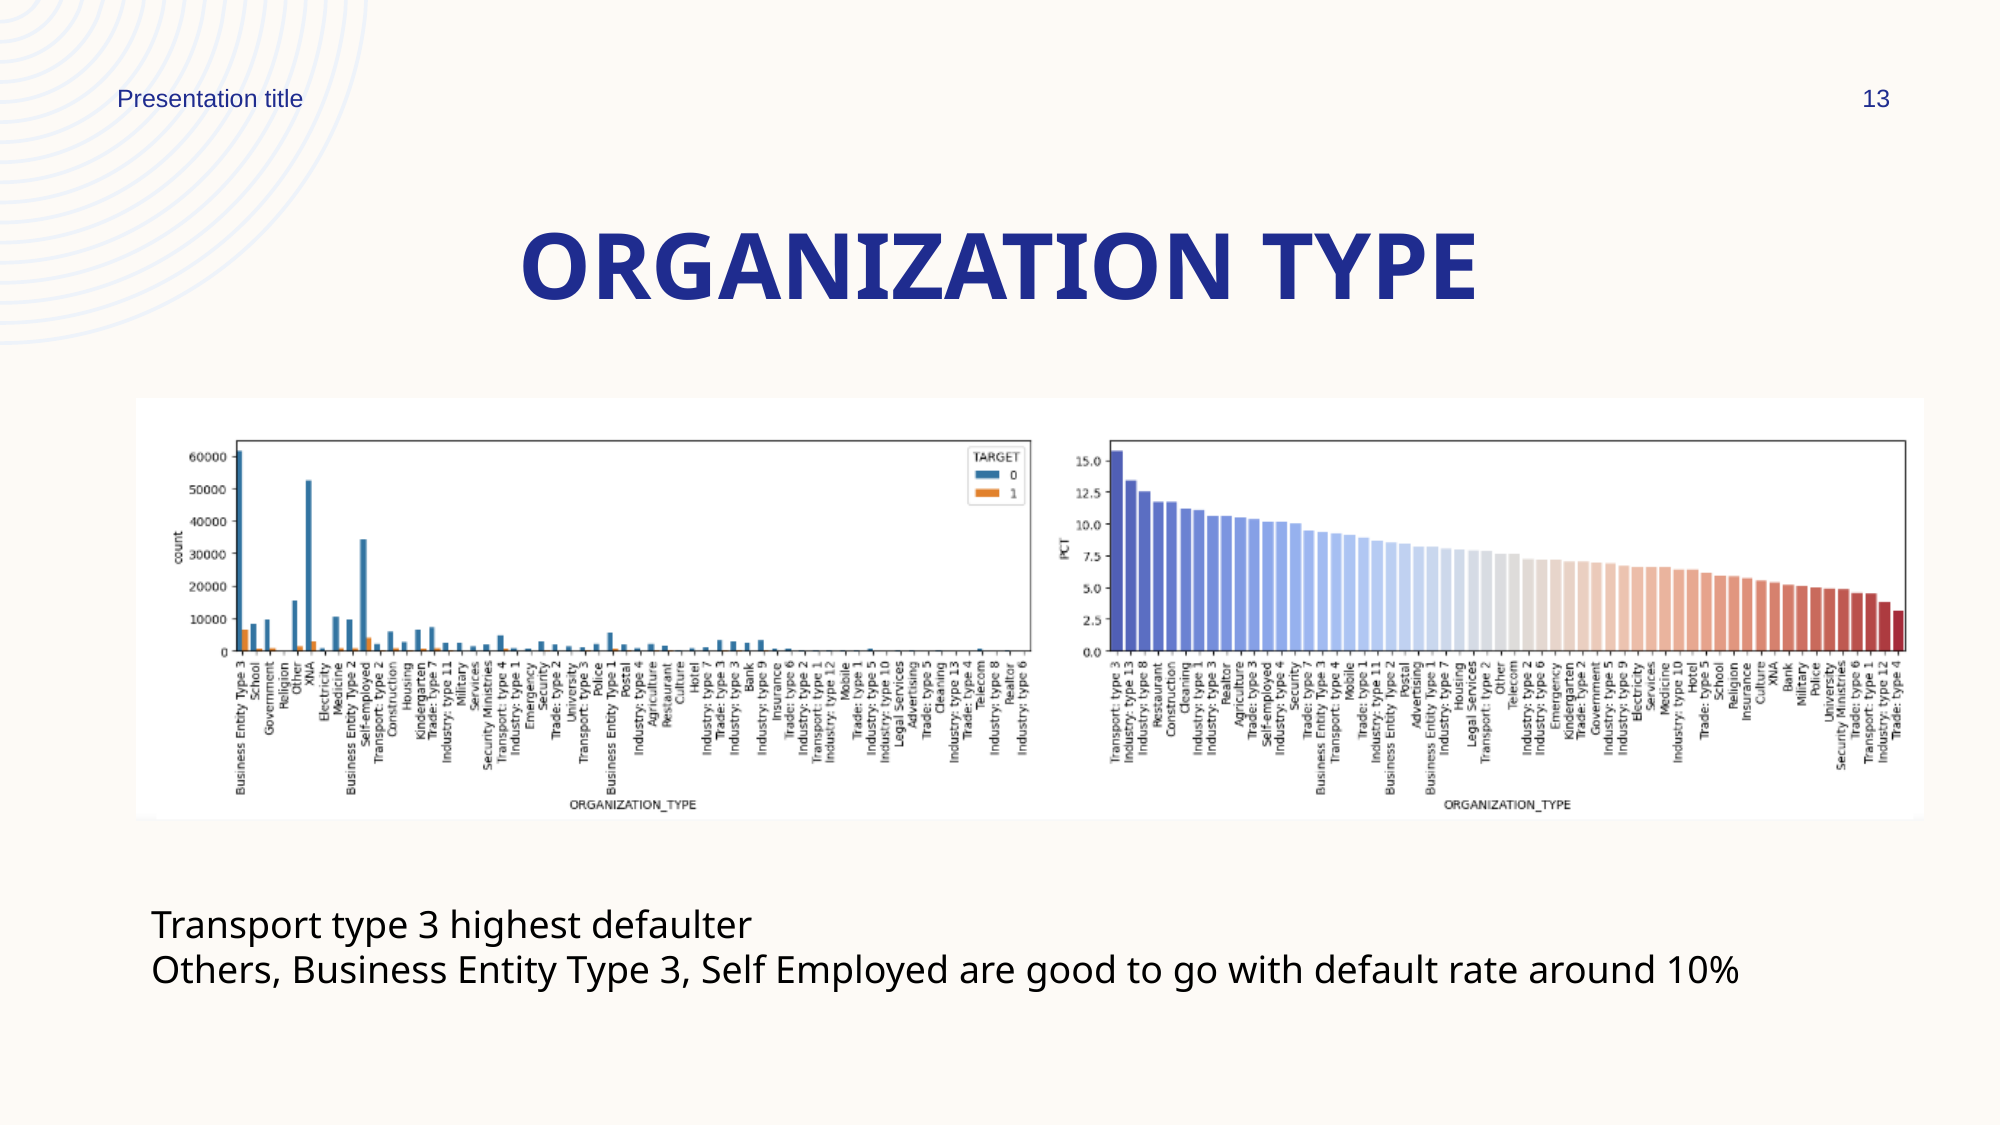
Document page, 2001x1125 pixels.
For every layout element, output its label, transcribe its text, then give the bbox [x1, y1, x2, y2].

slide_number 13 [1795, 75, 1958, 120]
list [136, 399, 1924, 821]
title Organization type [124, 199, 1875, 326]
text_box Transport type 3 highest defaulter Others, Business Entity Type 3, Self Employed are good to go with default rate around 10% [136, 893, 1912, 999]
footer Presentation title [101, 75, 627, 120]
